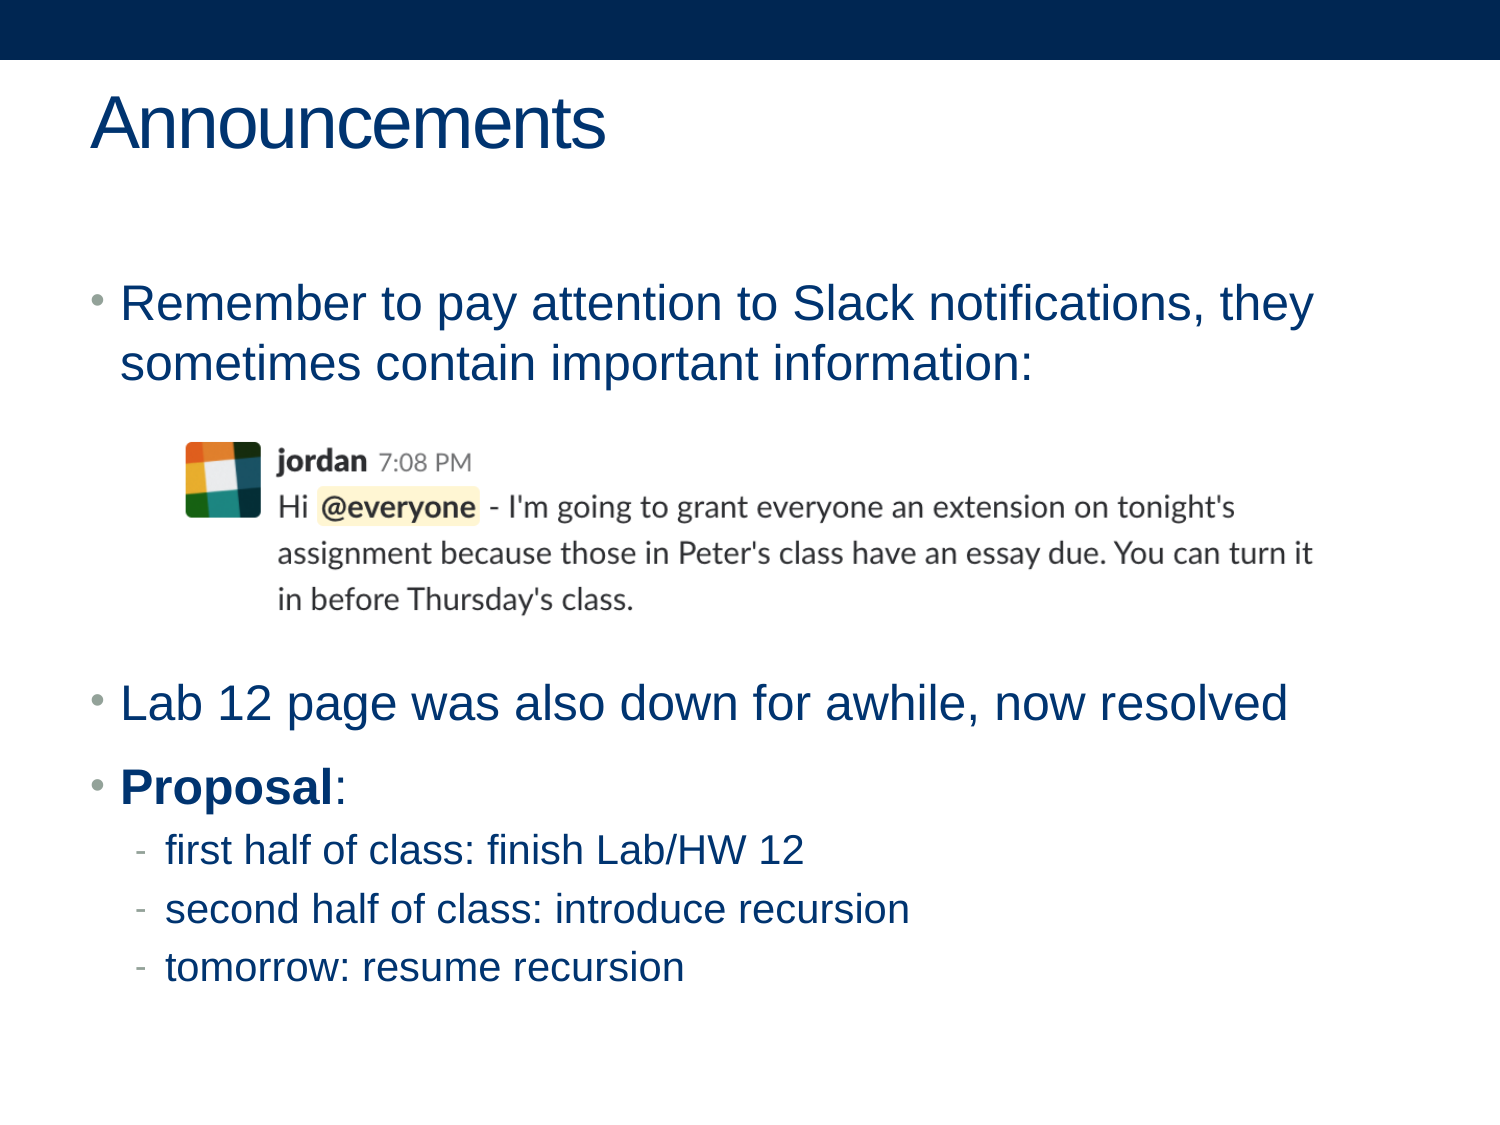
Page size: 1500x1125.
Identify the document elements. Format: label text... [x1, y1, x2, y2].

title Announcements [75, 37, 1425, 200]
picture [169, 421, 1331, 629]
list Remember to pay attention to Slack notifications, they sometimes contain important information: Lab 12 page was also down for awhile, now resolved Proposal: first half of class: finish Lab/HW 12 second half of class: introduce recursion tomorrow: resume recursion [75, 262, 1425, 1063]
